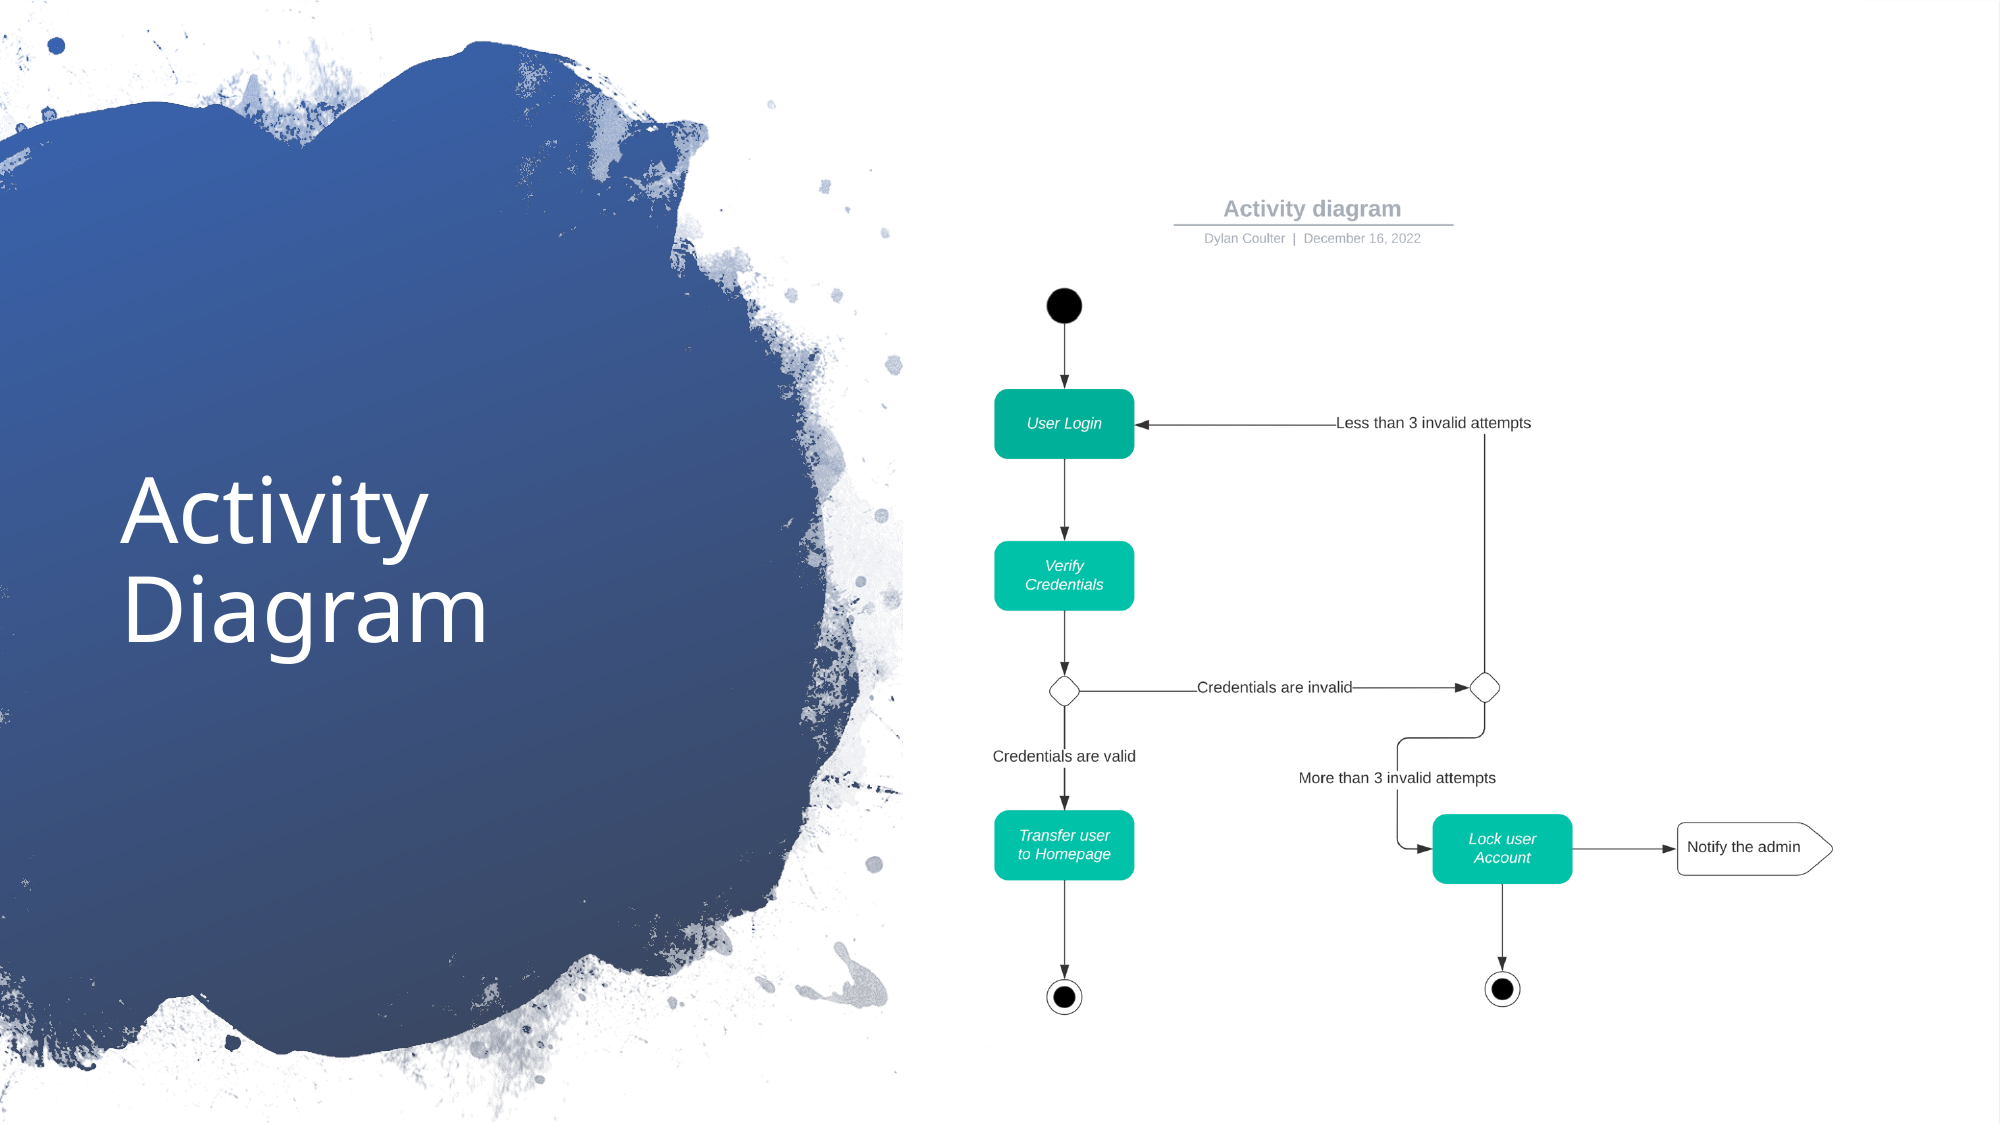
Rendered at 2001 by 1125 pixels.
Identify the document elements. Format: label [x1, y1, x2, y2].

picture [0, 0, 2000, 1125]
list [903, 163, 1870, 1045]
